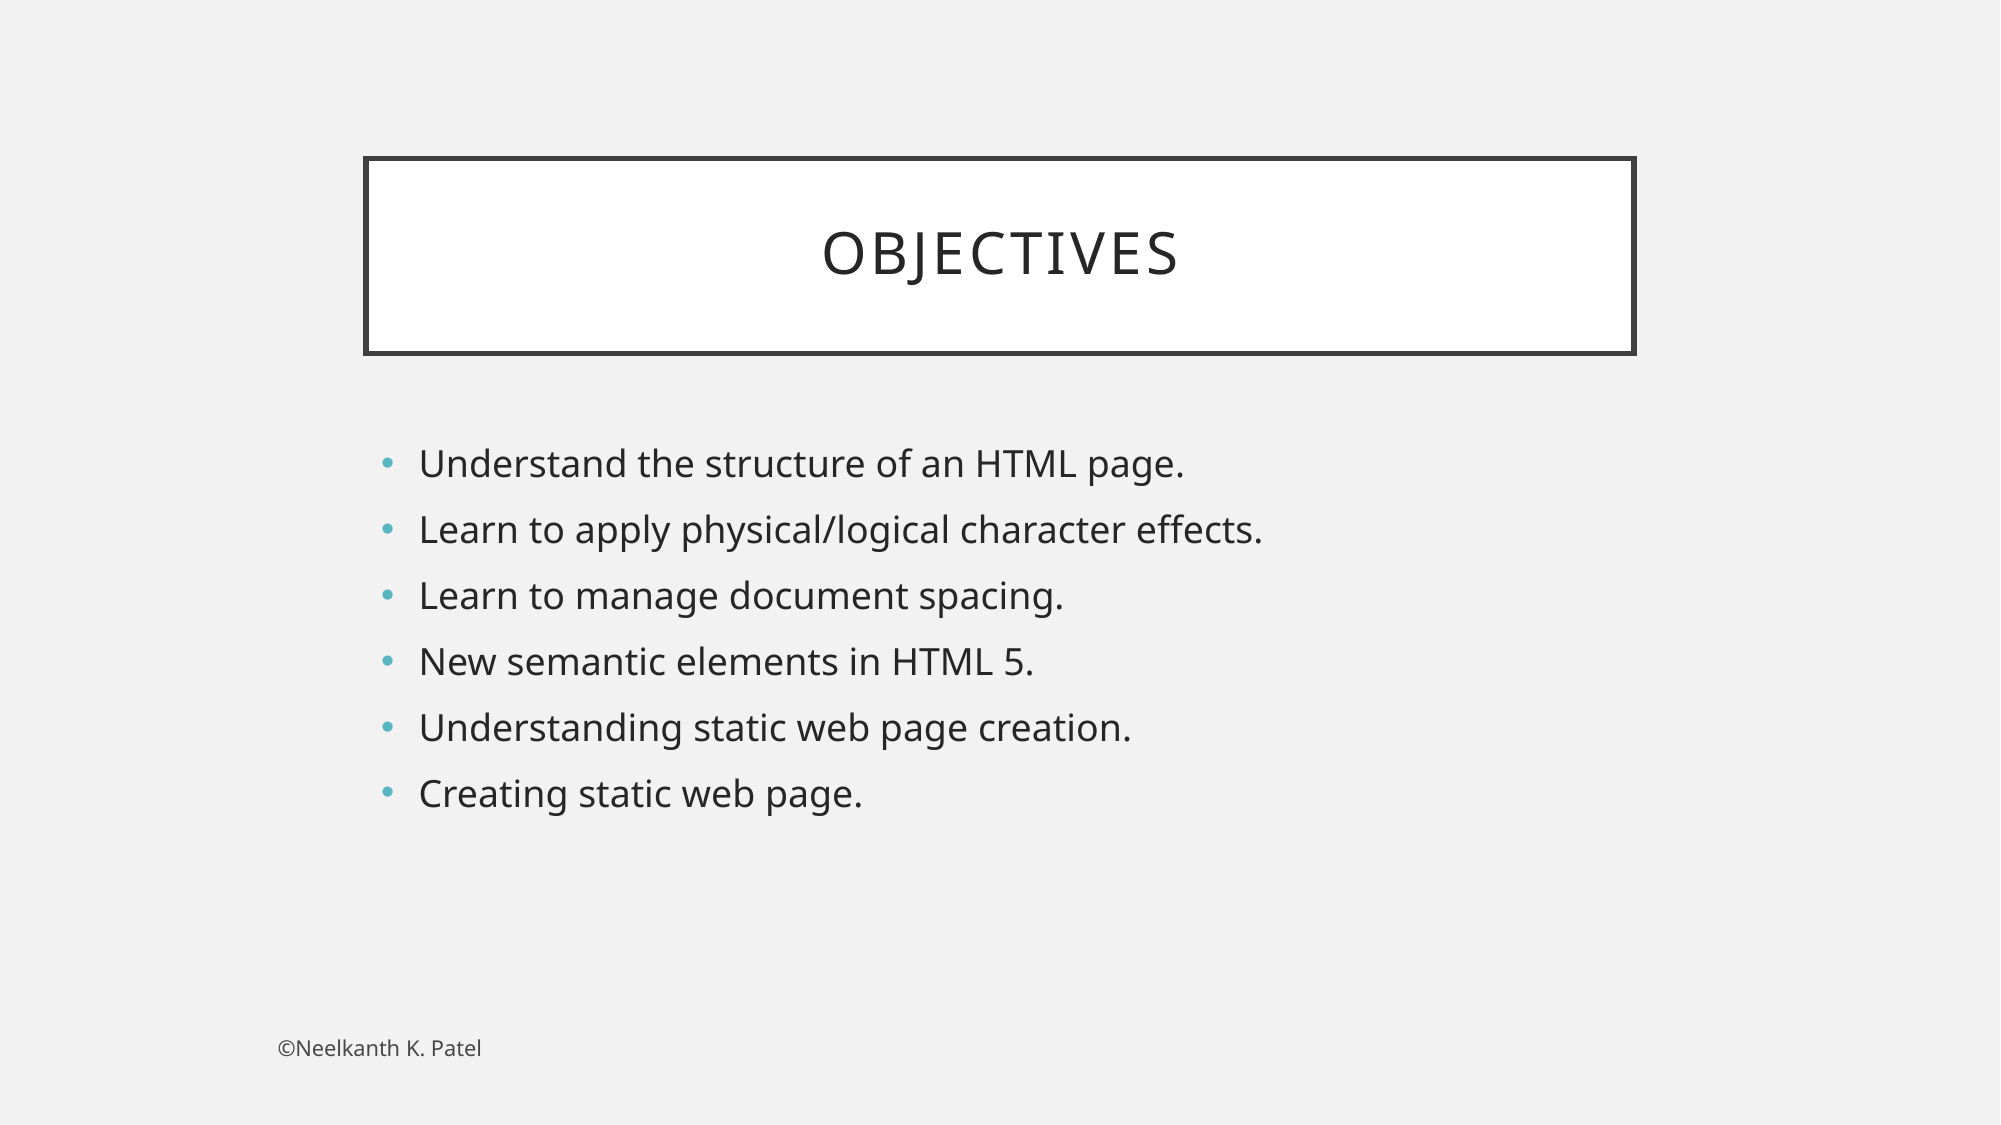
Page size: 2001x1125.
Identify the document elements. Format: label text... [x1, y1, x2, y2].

list Understand the structure of an HTML page. Learn to apply physical/logical character effects. Learn to manage document spacing. New semantic elements in HTML 5. Understanding static web page creation. Creating static web page. [366, 432, 1634, 942]
title Objectives [363, 156, 1637, 356]
footer ©Neelkanth K. Patel [262, 1023, 1231, 1076]
